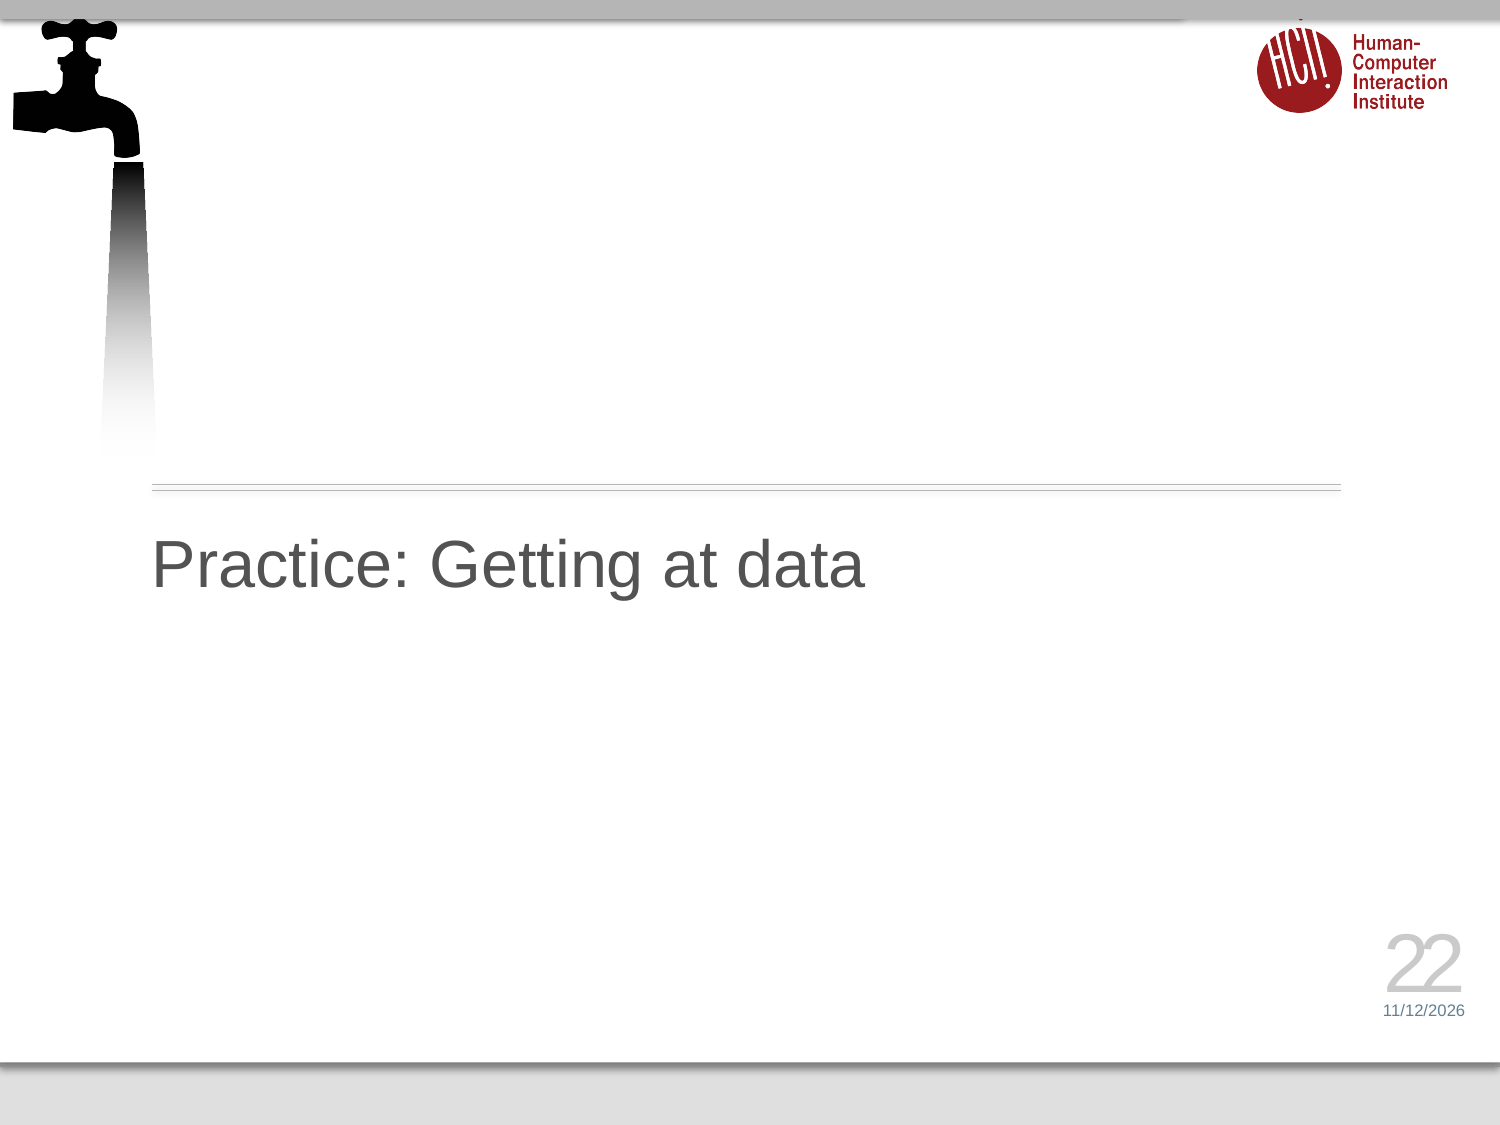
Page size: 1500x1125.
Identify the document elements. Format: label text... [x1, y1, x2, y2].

title Practice: Getting at data [151, 529, 1342, 754]
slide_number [1369, 1009, 1479, 1020]
slide_number 22 [1369, 924, 1479, 1009]
picture [13, 20, 140, 158]
picture [1257, 20, 1447, 113]
